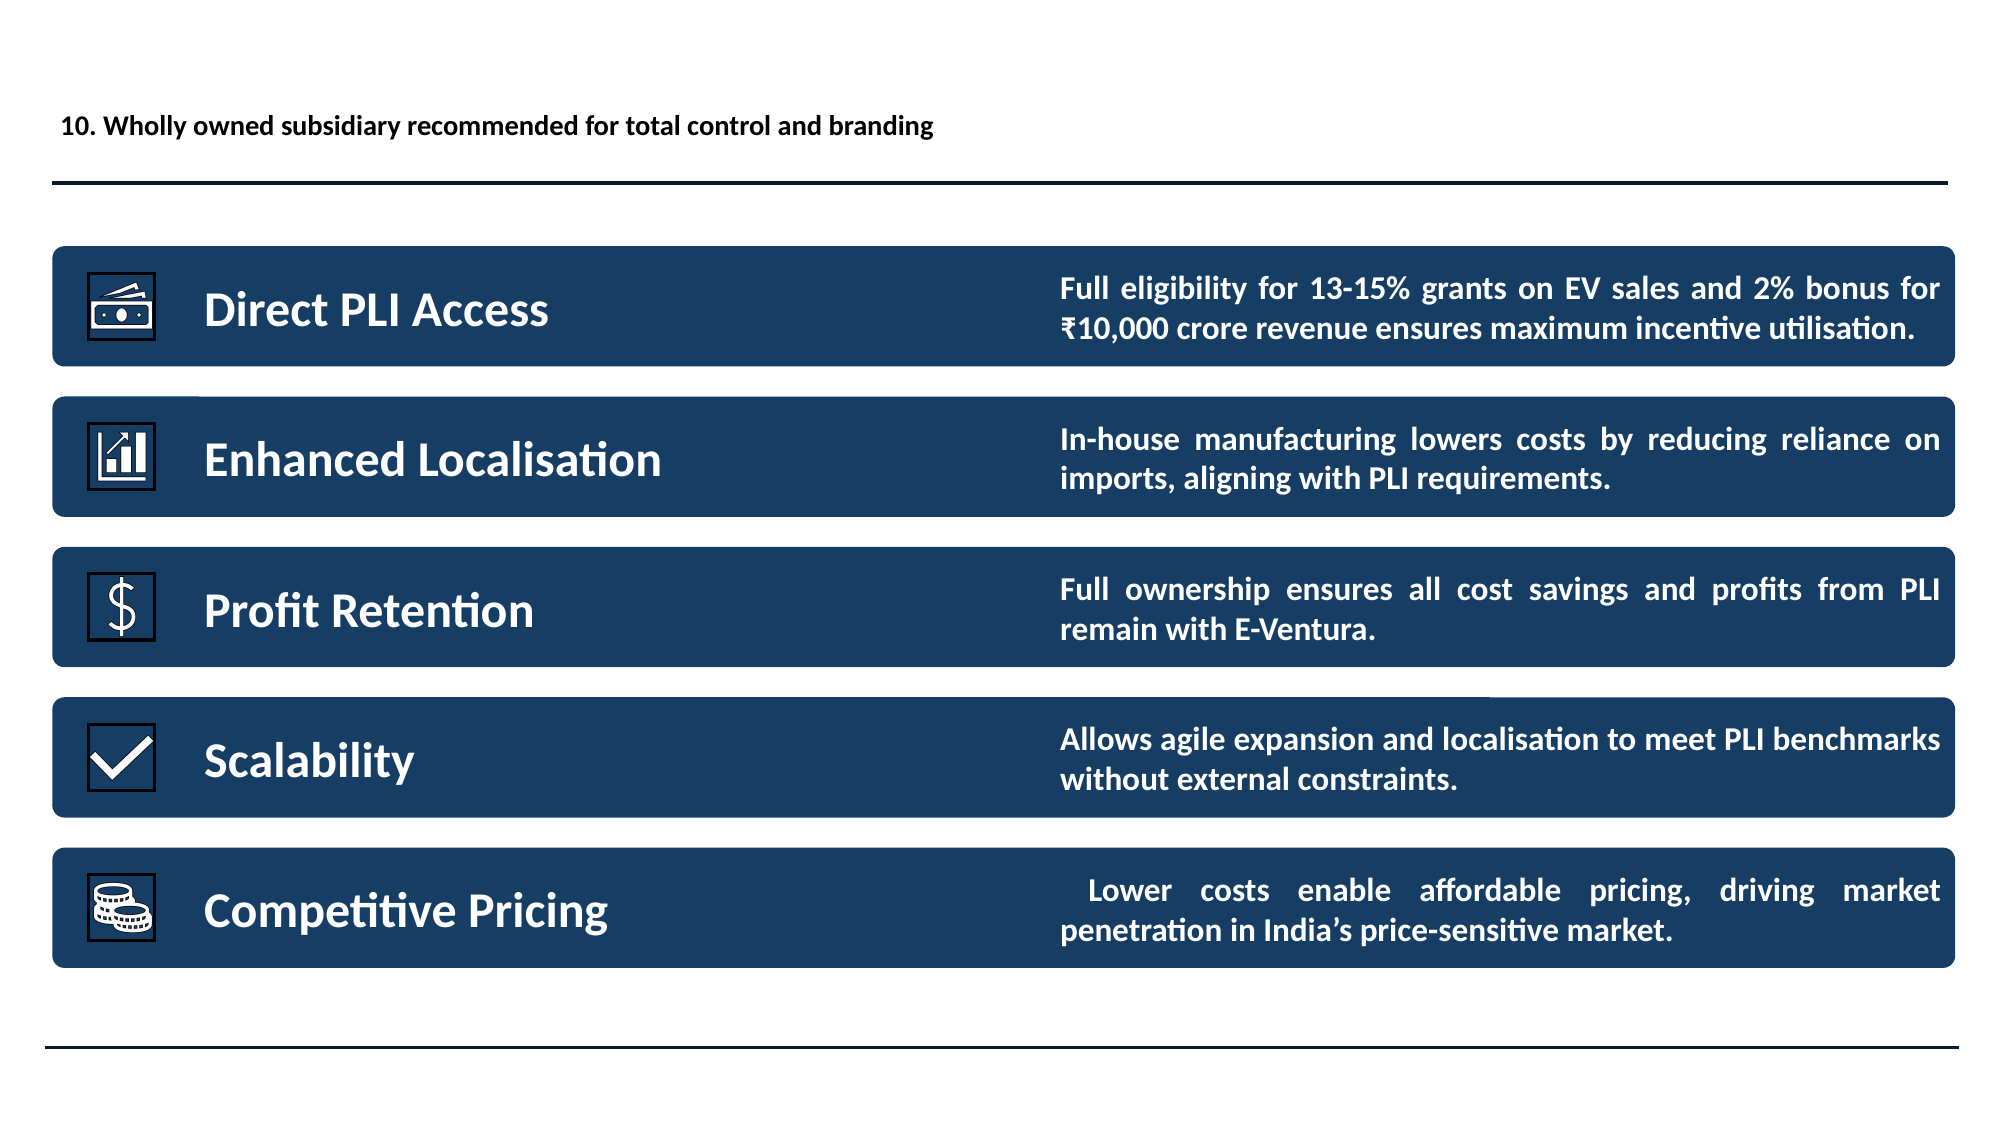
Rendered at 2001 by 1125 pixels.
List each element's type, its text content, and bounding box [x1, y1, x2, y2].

title 10. Wholly owned subsidiary recommended for total control and branding [45, 72, 1941, 183]
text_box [51, 245, 1956, 969]
